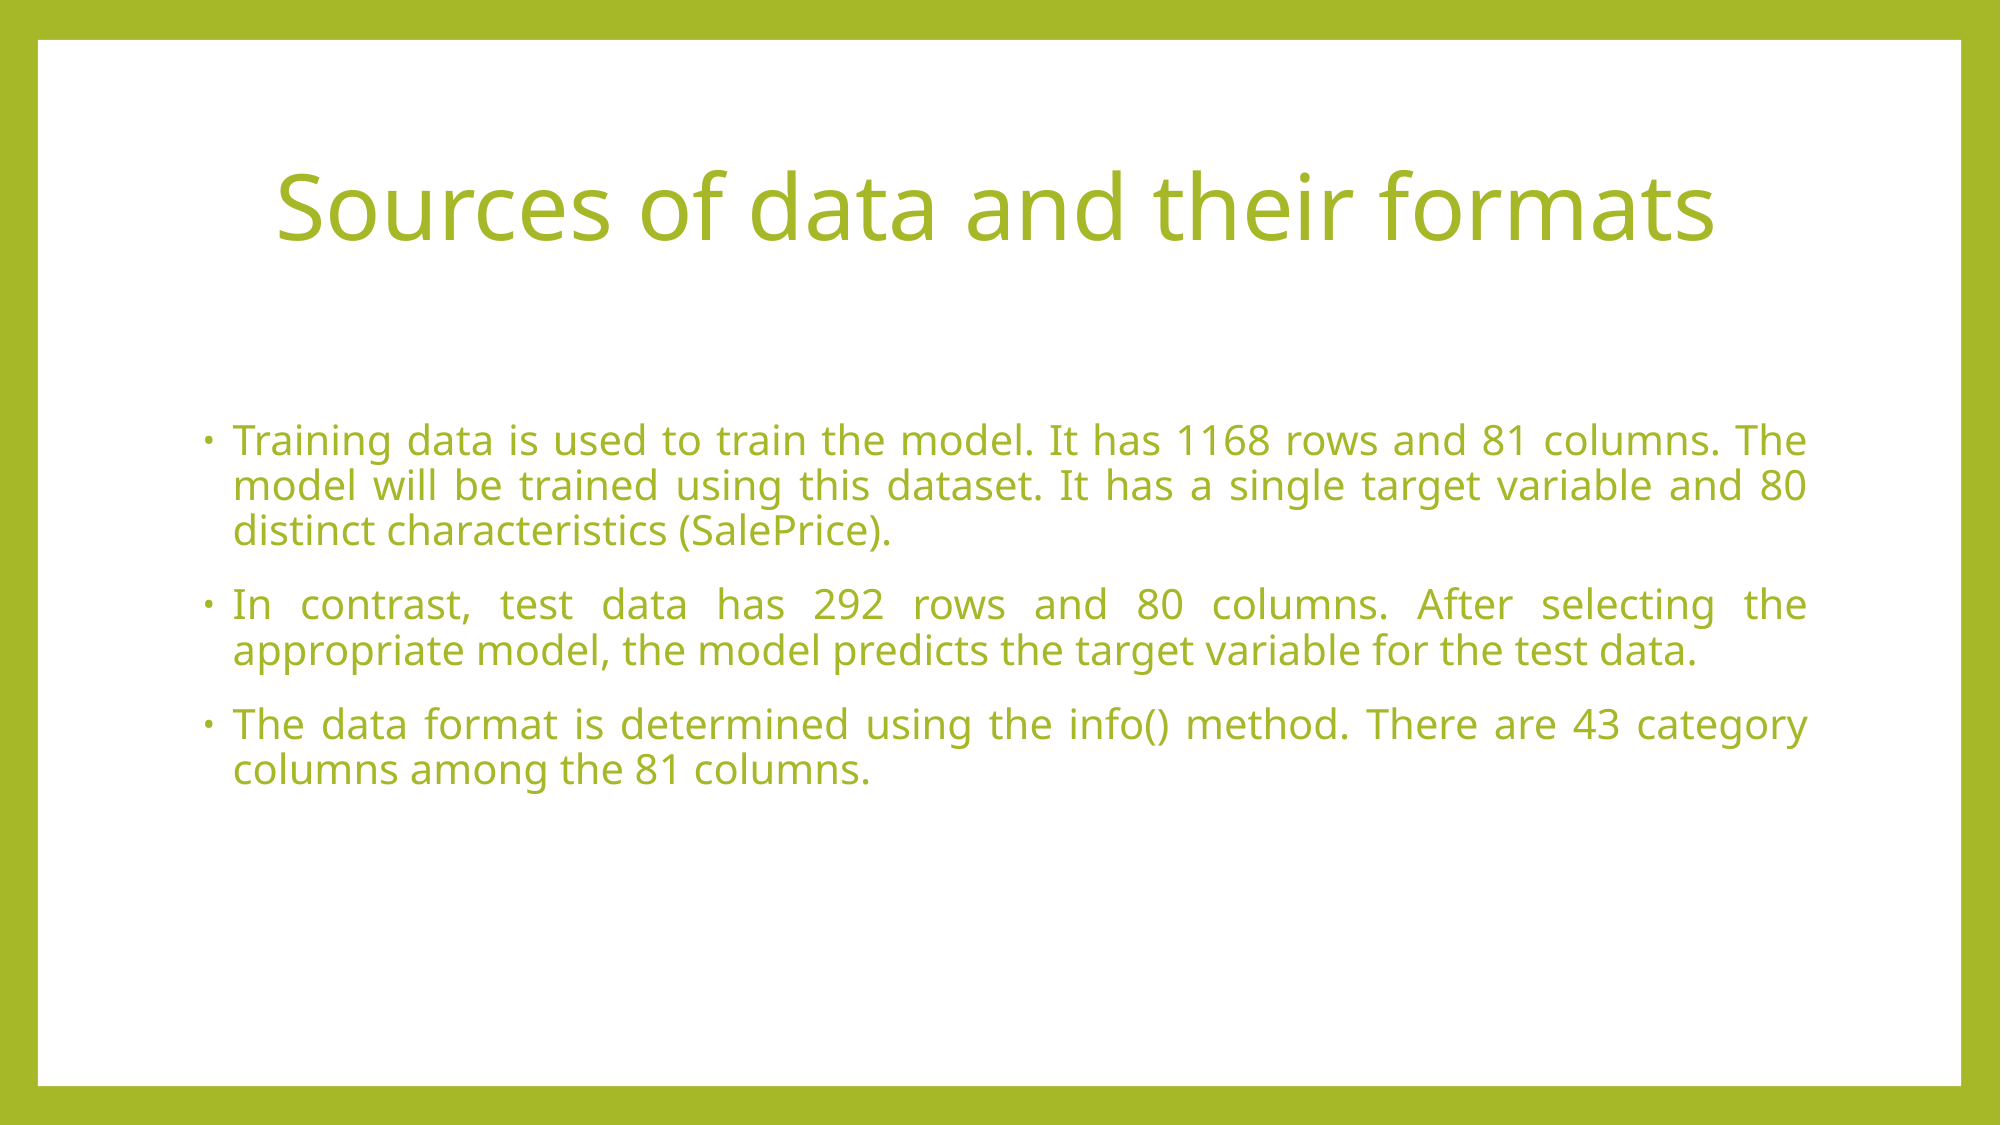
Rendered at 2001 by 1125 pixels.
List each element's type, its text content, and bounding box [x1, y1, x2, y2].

list Training data is used to train the model. It has 1168 rows and 81 columns. The model will be trained using this dataset. It has a single target variable and 80 distinct characteristics (SalePrice). In contrast, test data has 292 rows and 80 columns. After selecting the appropriate model, the model predicts the target variable for the test data. The data format is determined using the info() method. There are 43 category columns among the 81 columns. [180, 411, 1824, 974]
title Sources of data and their formats [187, 99, 1808, 323]
